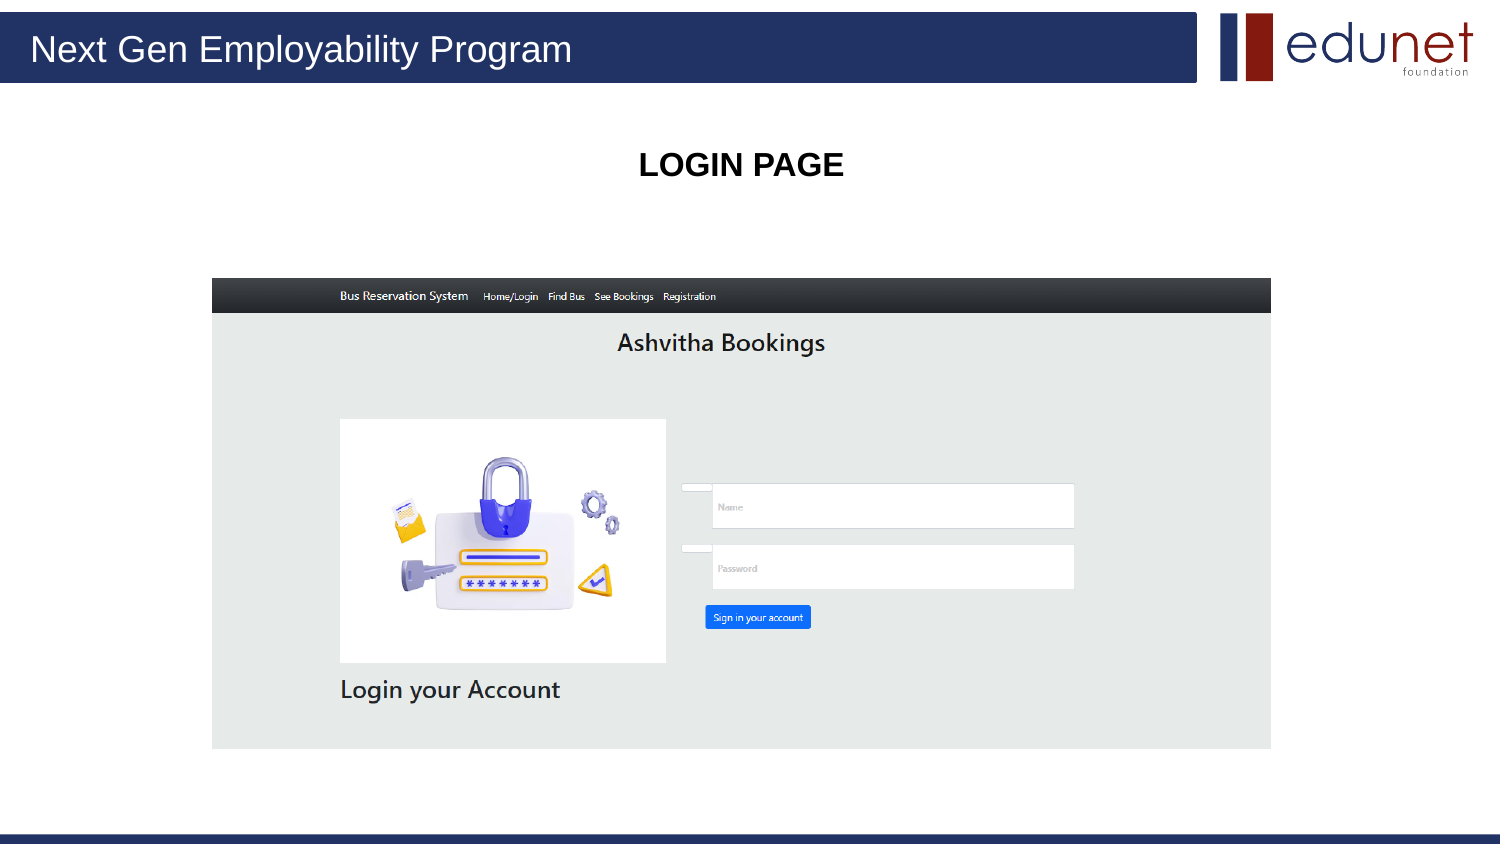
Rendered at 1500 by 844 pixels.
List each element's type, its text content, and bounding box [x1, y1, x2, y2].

title LOGIN PAGE [17, 123, 1467, 198]
picture [1279, 14, 1482, 83]
picture [212, 278, 1272, 749]
